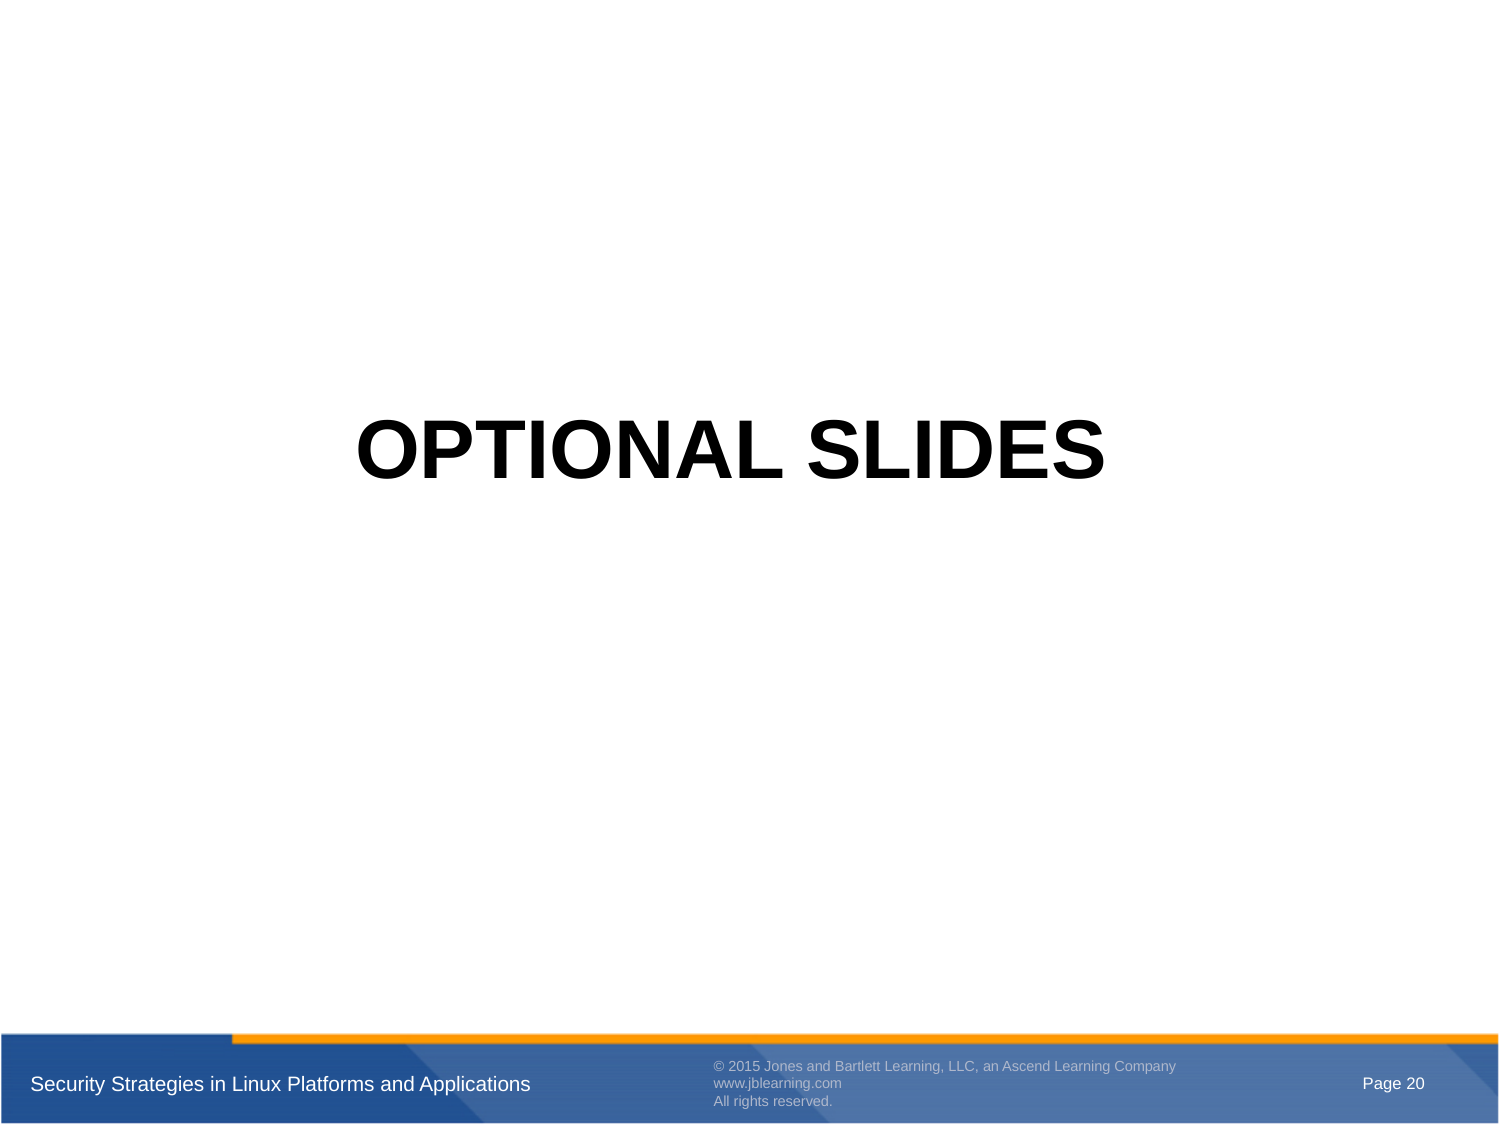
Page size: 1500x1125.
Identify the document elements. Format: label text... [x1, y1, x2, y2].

title OPTIONAL SLIDES [74, 287, 1388, 801]
picture [0, 1032, 1500, 1125]
